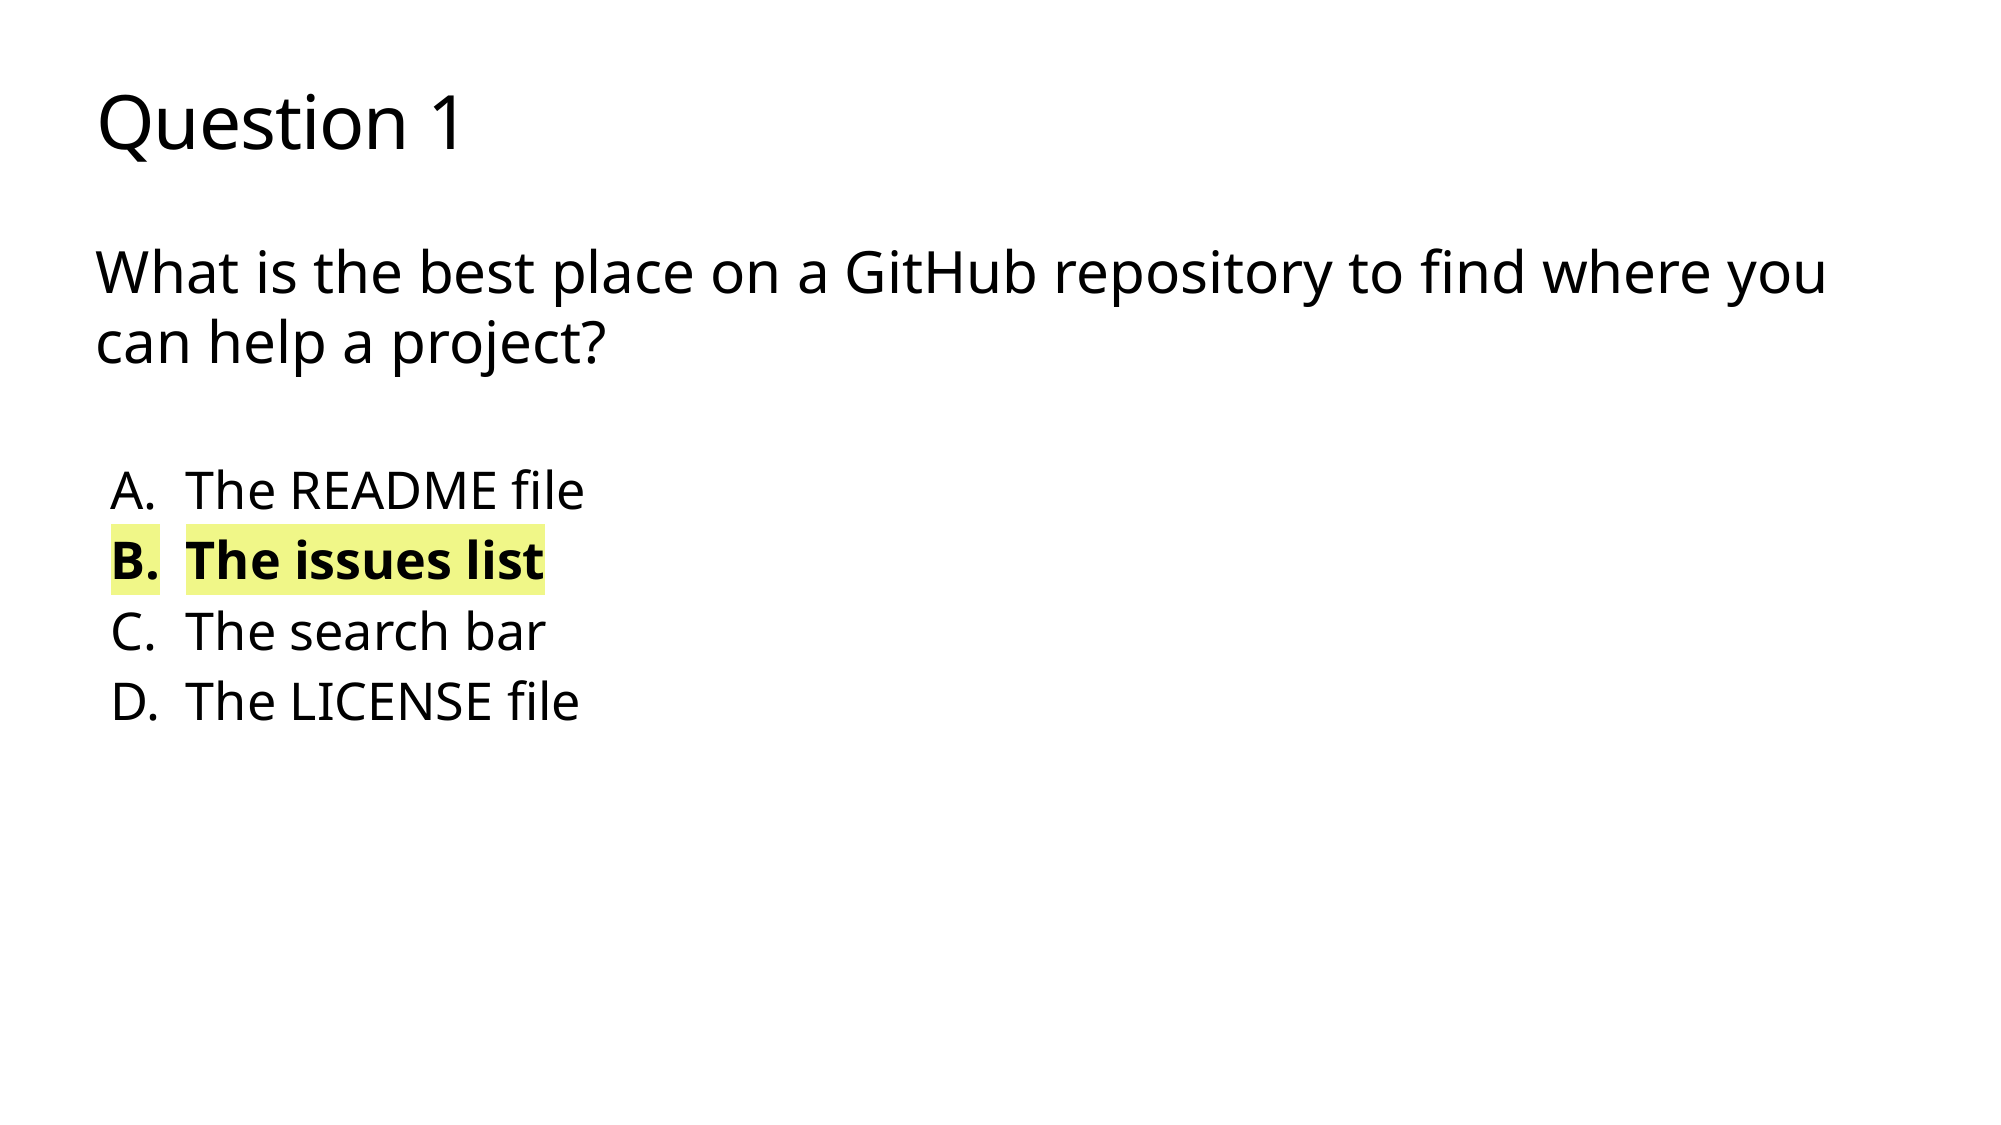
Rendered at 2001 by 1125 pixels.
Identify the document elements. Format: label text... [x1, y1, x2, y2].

title Question 1 [96, 75, 1904, 165]
text_box The README file The issues list The search bar The LICENSE file [95, 449, 1905, 1051]
list What is the best place on a GitHub repository to find where you can help a project? [95, 235, 1904, 376]
